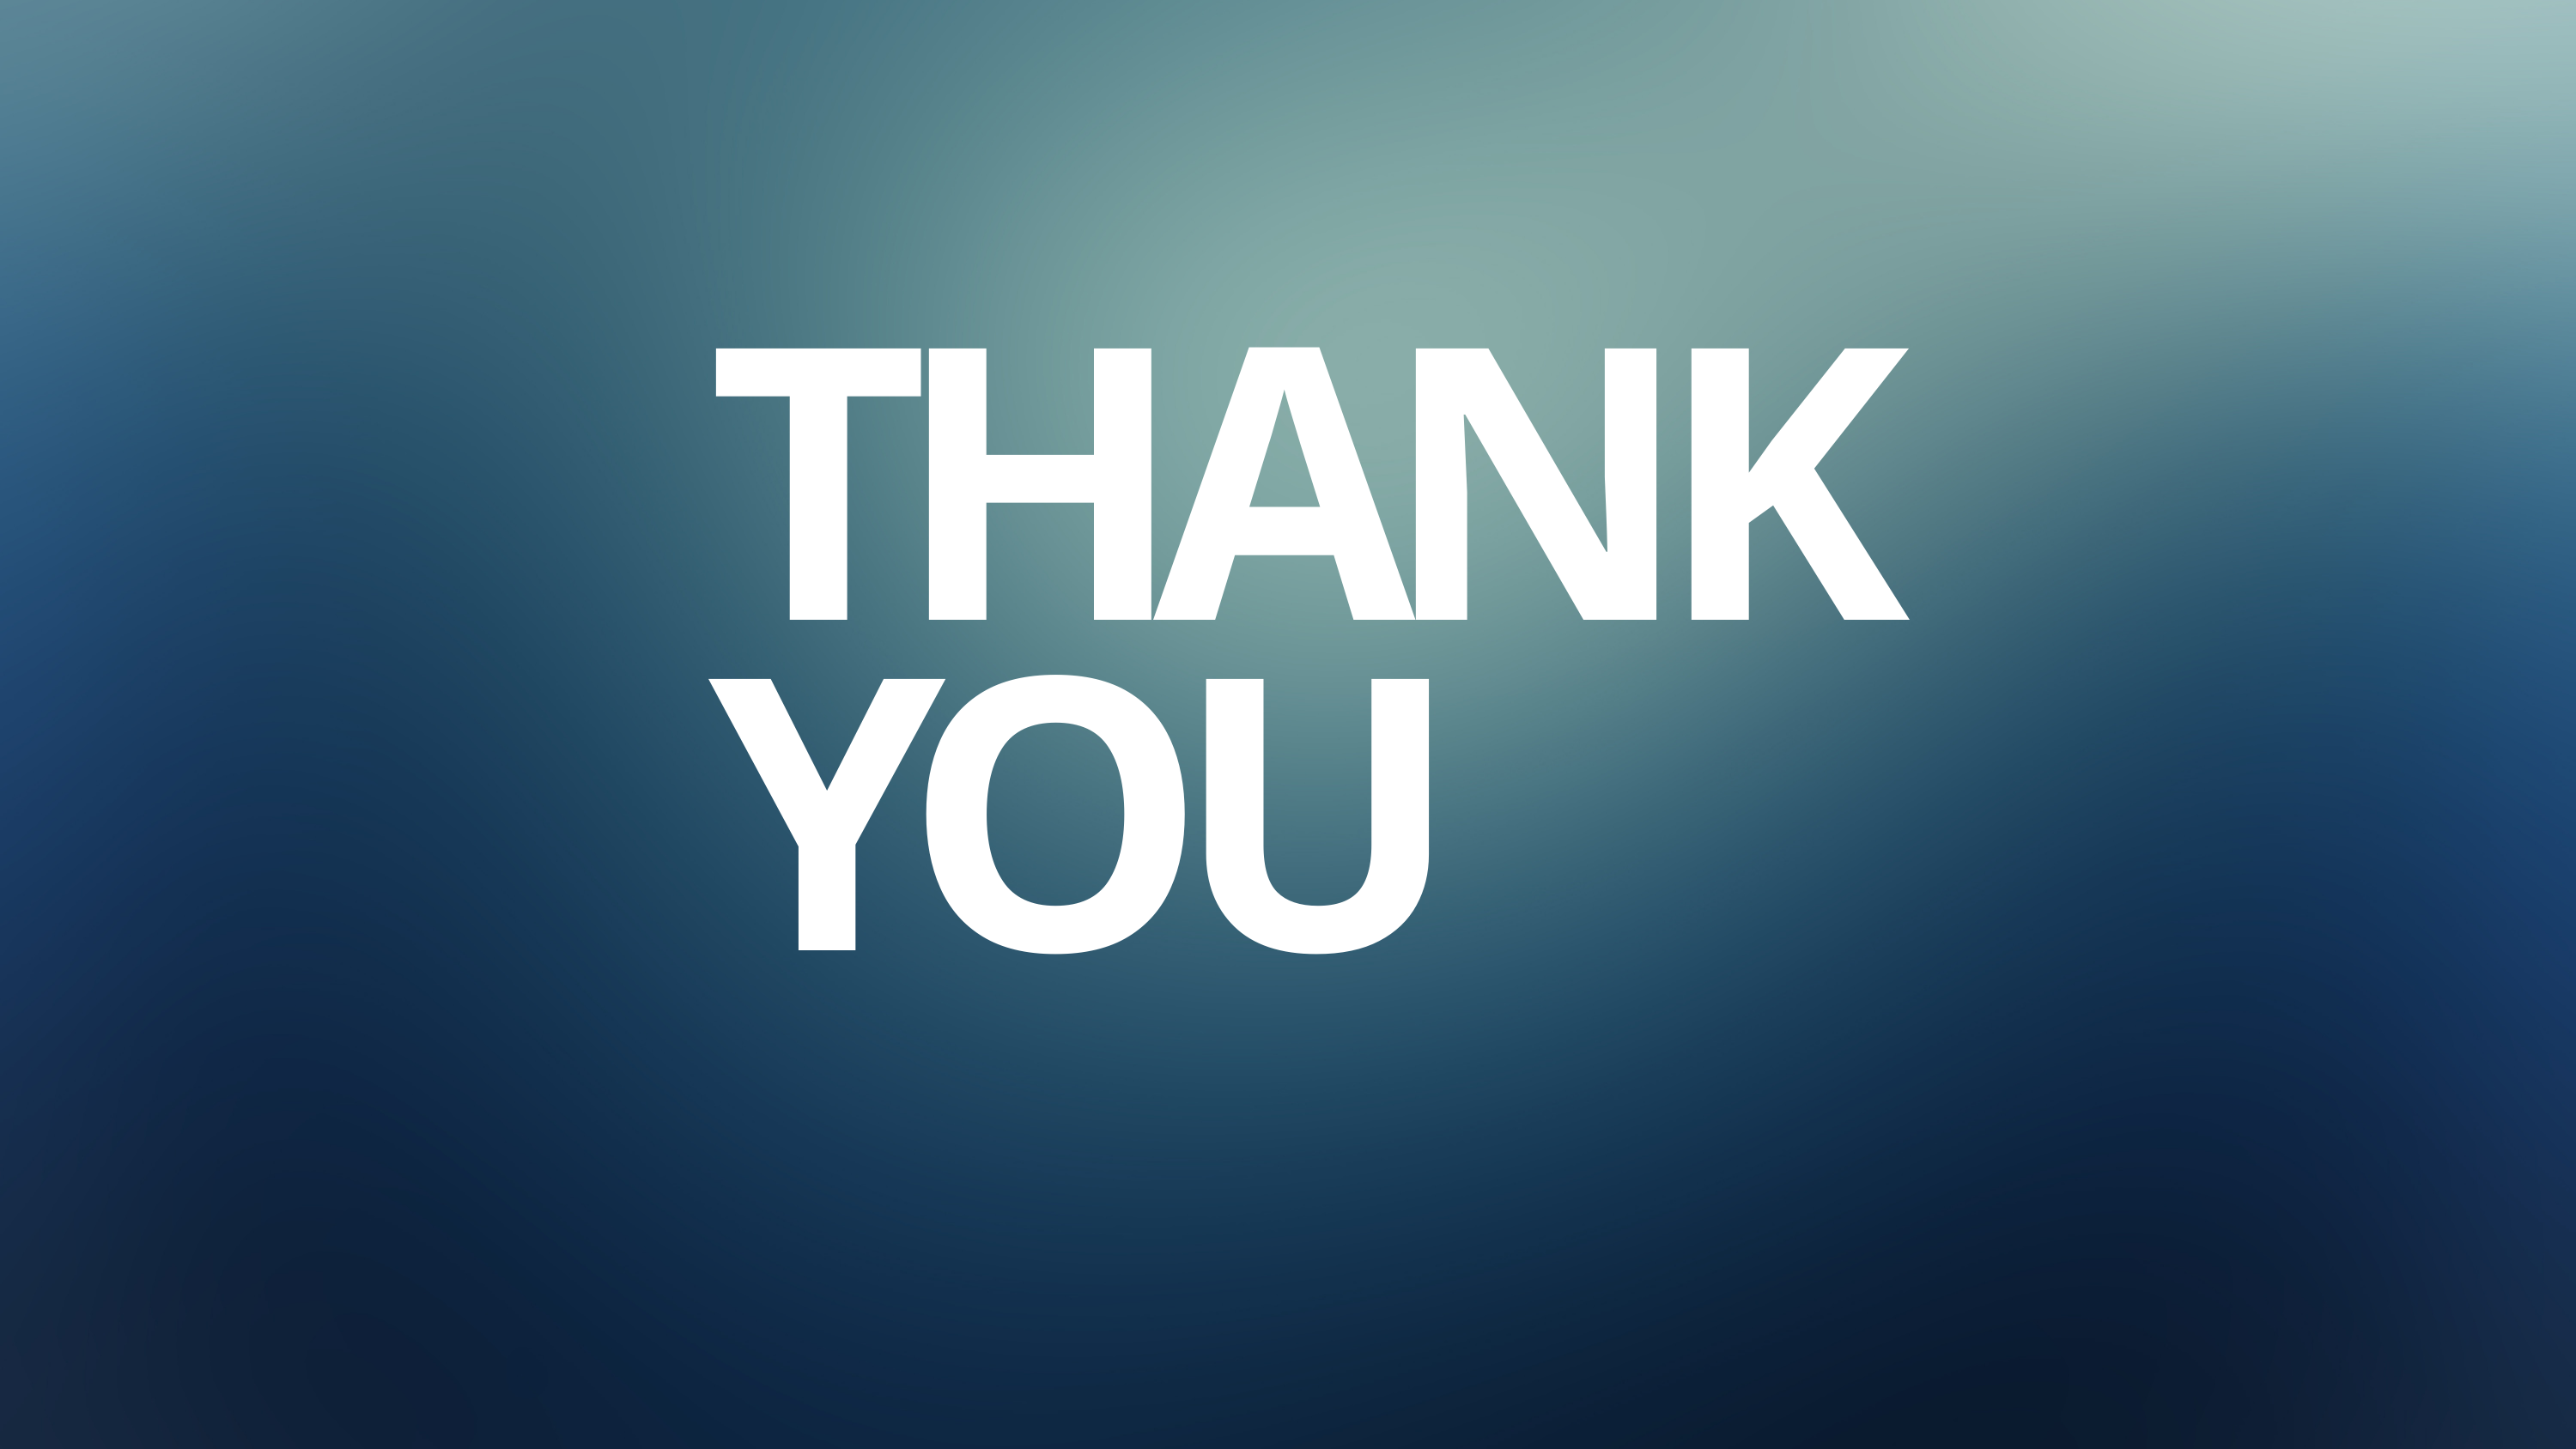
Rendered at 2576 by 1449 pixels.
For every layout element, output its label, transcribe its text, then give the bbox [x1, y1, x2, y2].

text_box THANK YOU [708, 366, 1909, 1028]
text_box [0, 0, 2576, 1449]
